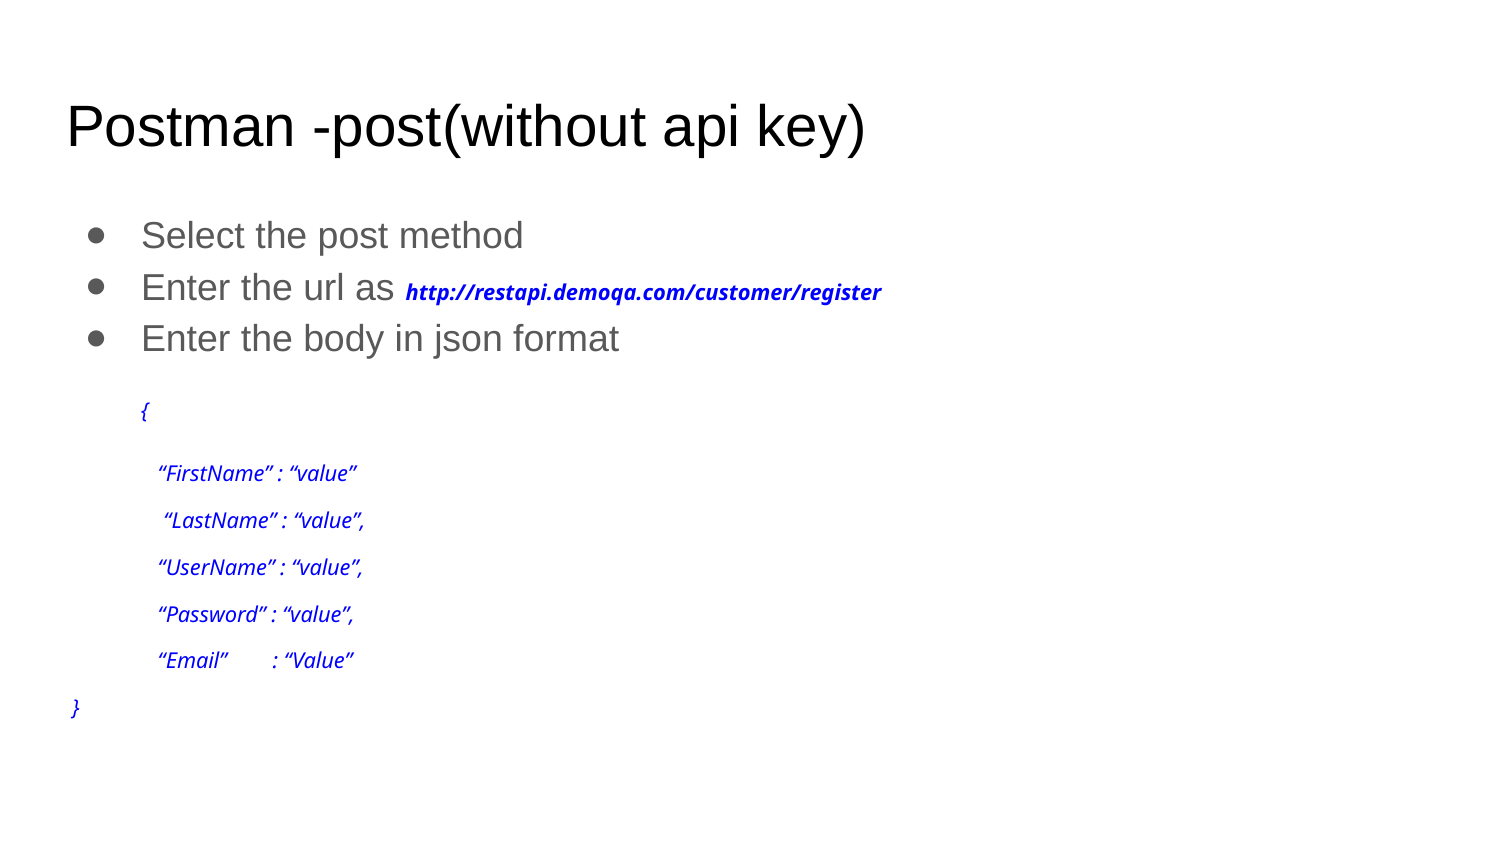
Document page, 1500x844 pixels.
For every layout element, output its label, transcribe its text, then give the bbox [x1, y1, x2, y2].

list Select the post method Enter the url as http://restapi.demoqa.com/customer/register Enter the body in json format { “FirstName” : “value” “LastName” : “value”, “UserName” : “value”, “Password” : “value”, “Email” : “Value” } [51, 189, 1449, 827]
title Postman -post(without api key) [51, 72, 1449, 167]
